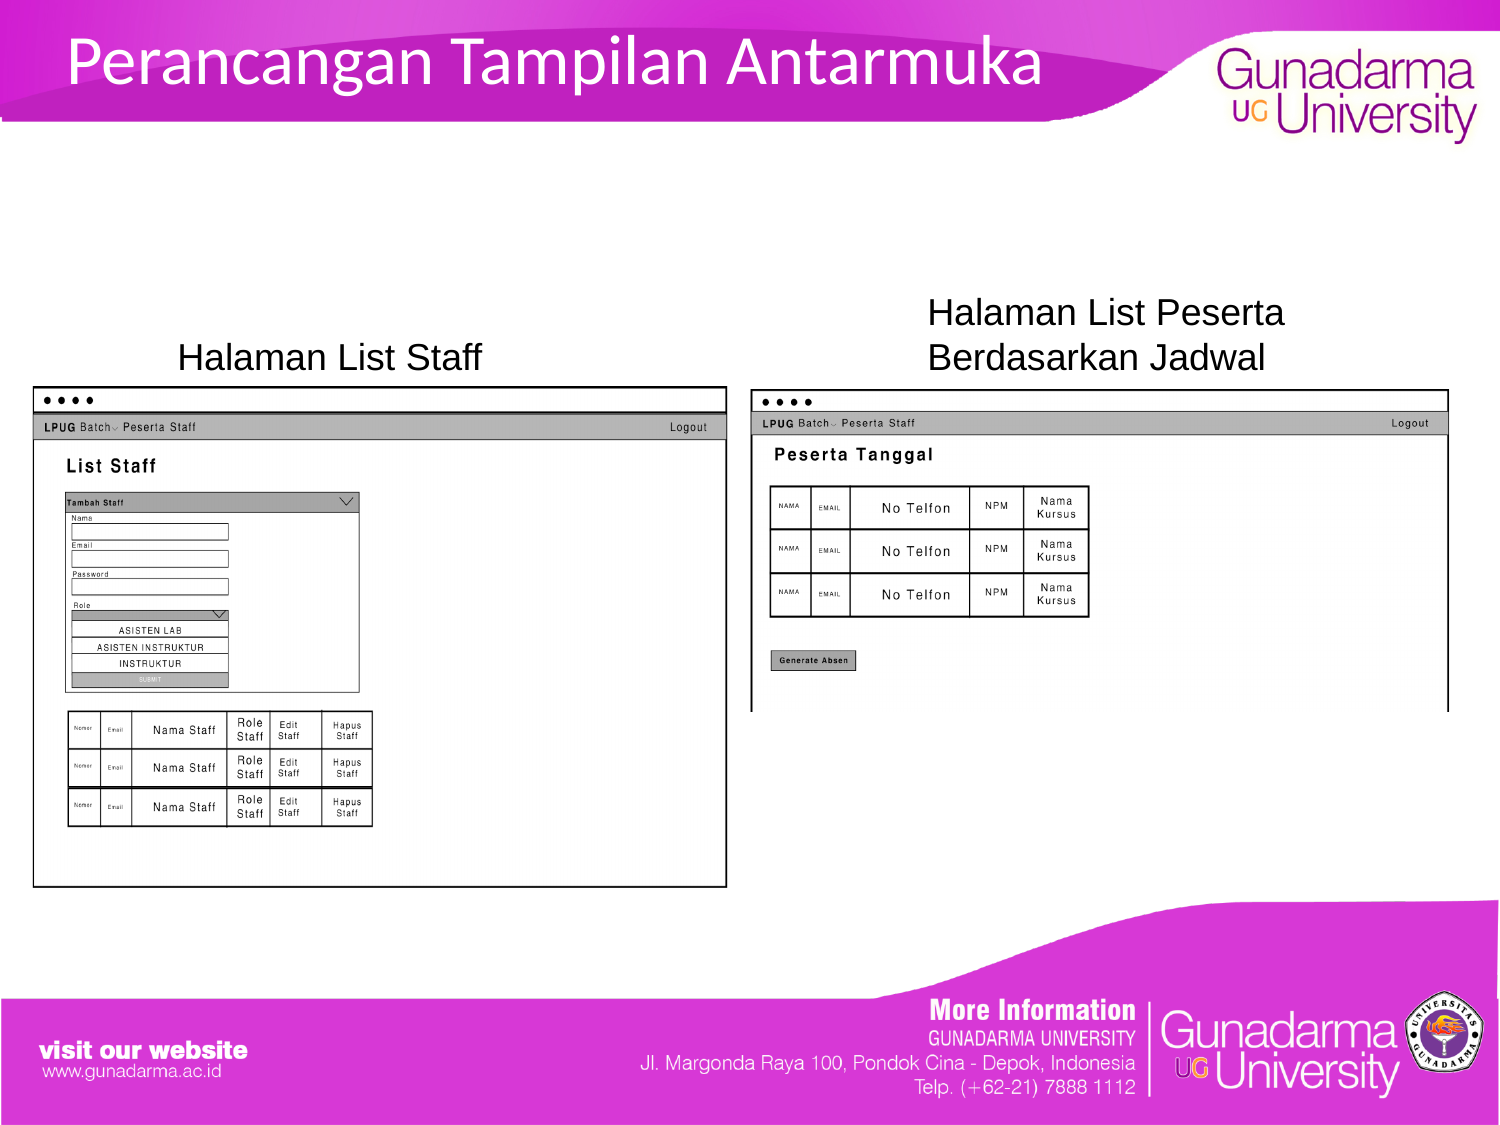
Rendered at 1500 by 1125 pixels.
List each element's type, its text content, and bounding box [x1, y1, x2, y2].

picture [749, 388, 1451, 712]
picture [0, 0, 1500, 213]
picture [0, 899, 1500, 1125]
picture [29, 386, 728, 888]
title Perancangan Tampilan Antarmuka [0, 0, 1113, 138]
text_box Halaman List Staff [162, 325, 725, 384]
text_box Halaman List Peserta Berdasarkan Jadwal [912, 280, 1475, 386]
